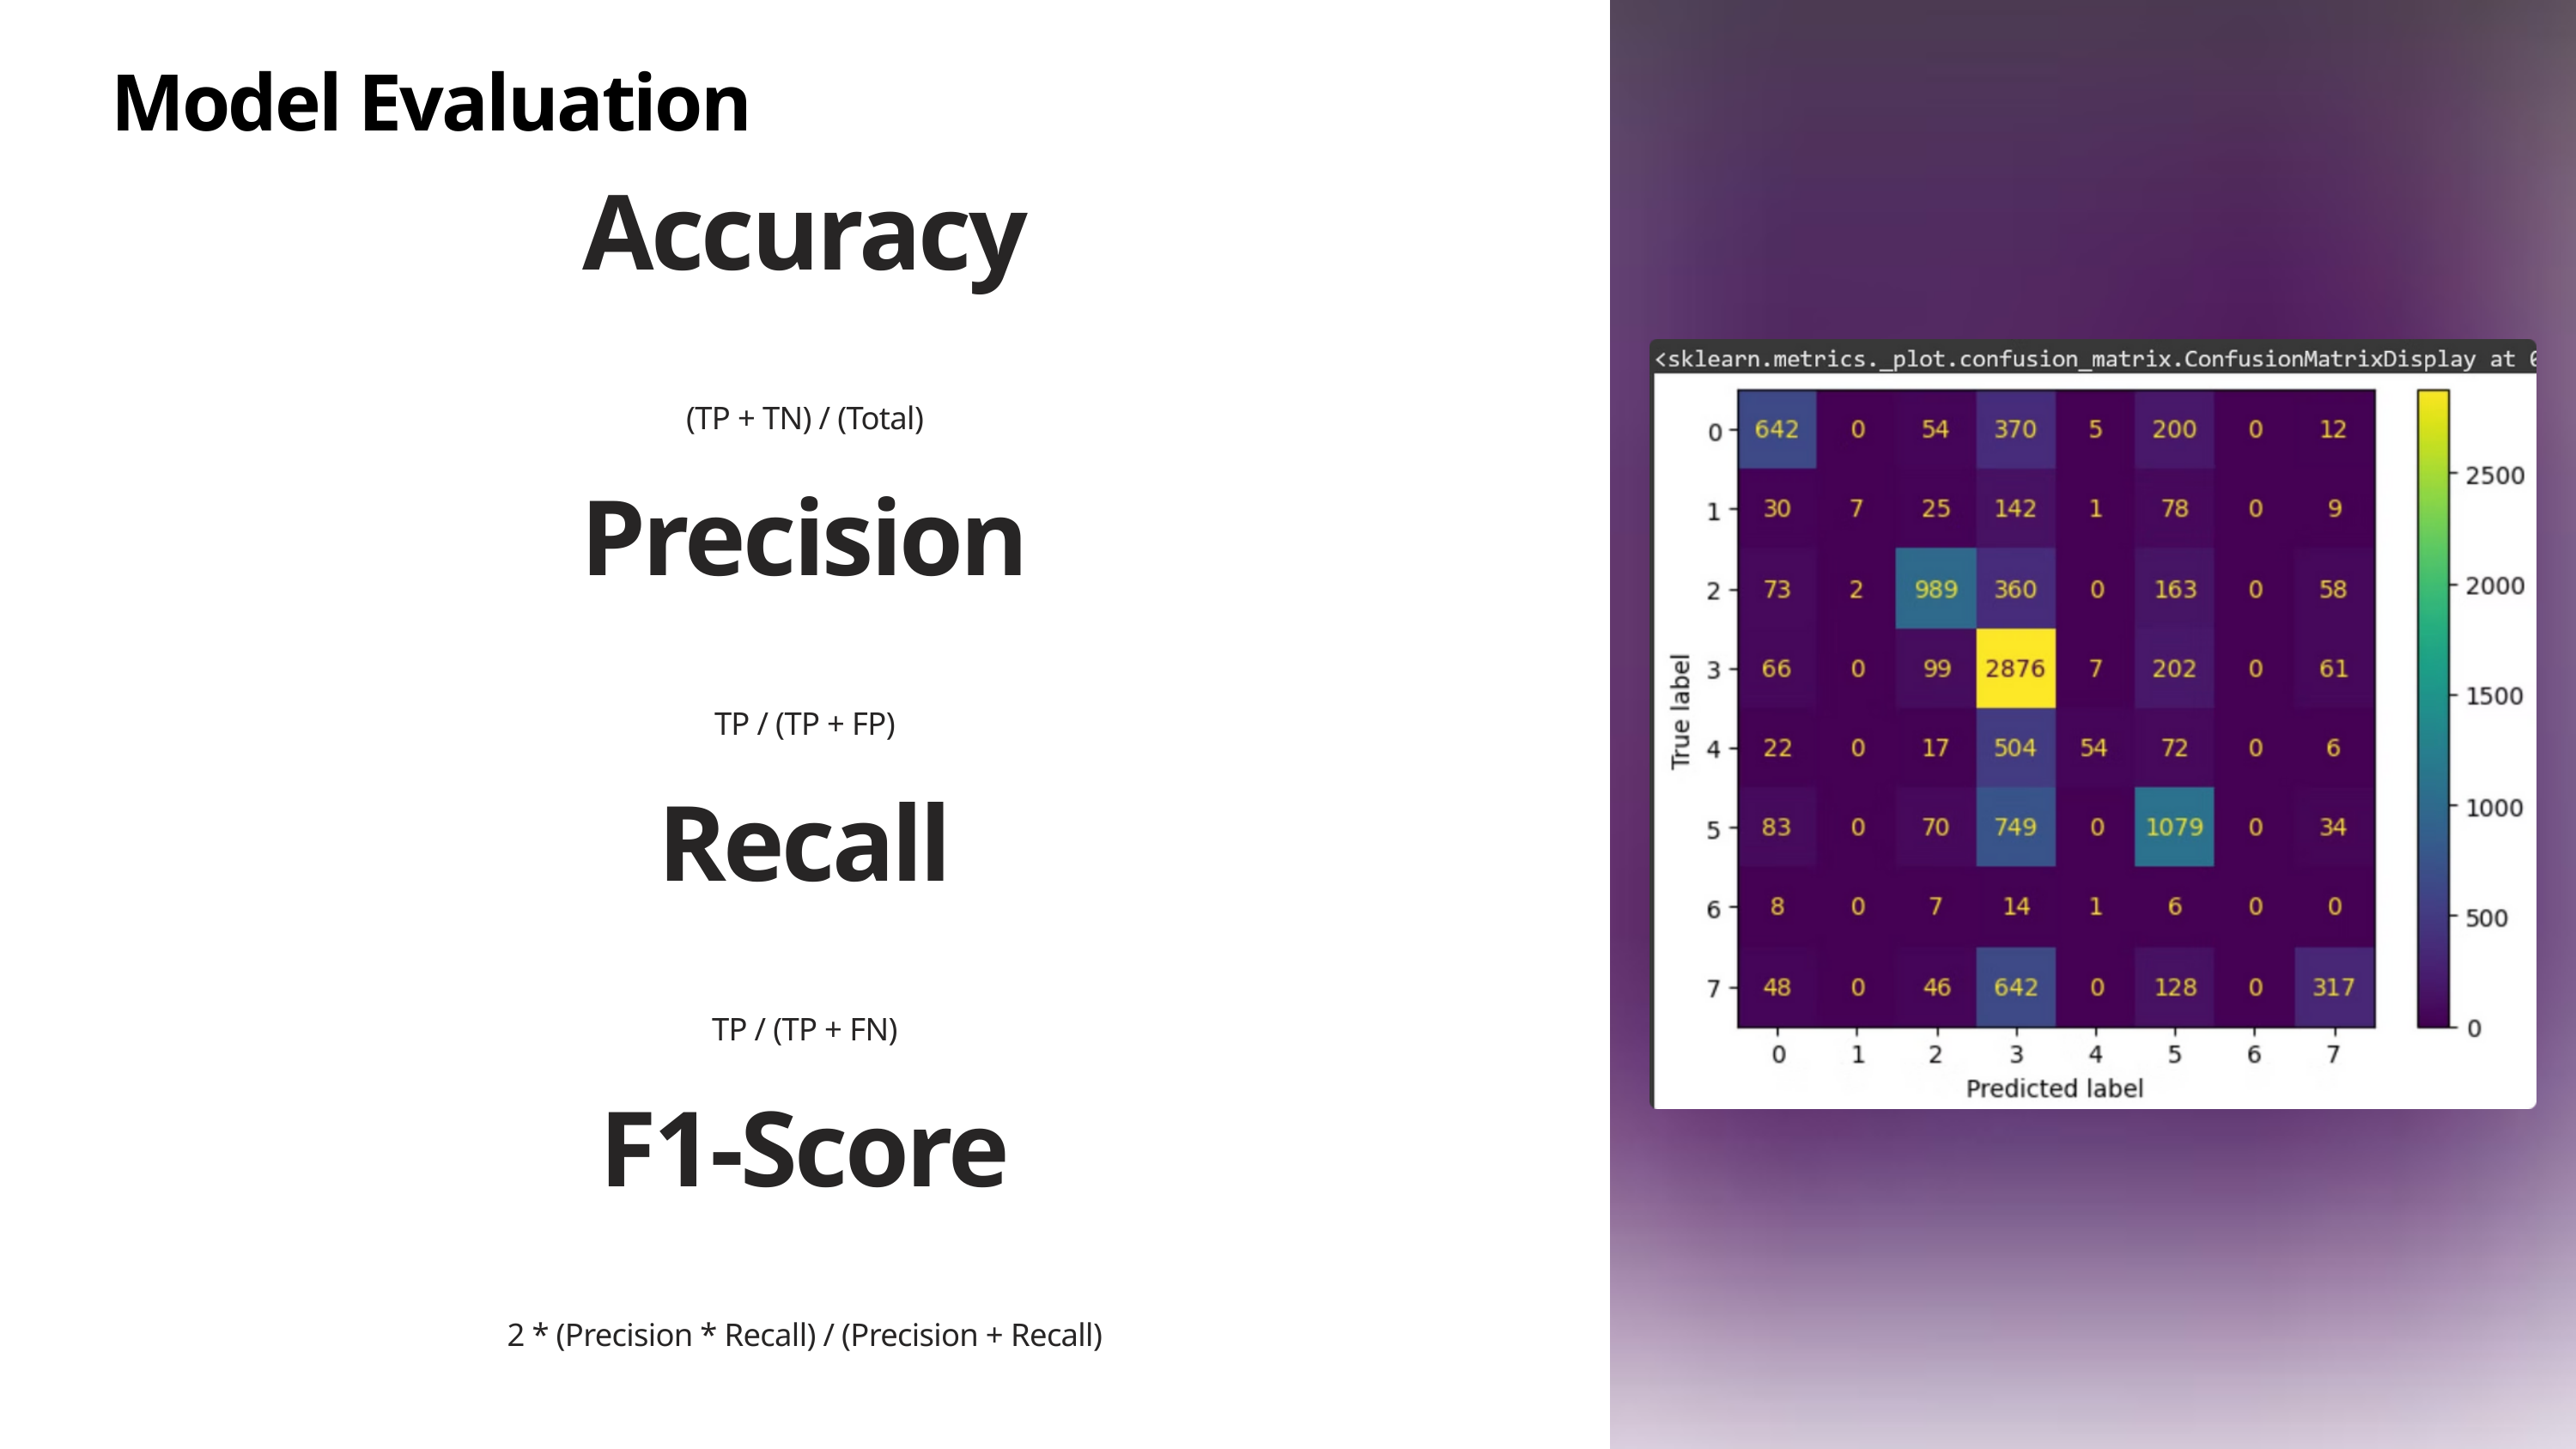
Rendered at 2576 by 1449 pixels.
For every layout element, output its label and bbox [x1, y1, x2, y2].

text_box [110, 1310, 1500, 1361]
text_box [110, 1004, 1500, 1056]
text_box [110, 1093, 1500, 1271]
text_box [0, 0, 2576, 1449]
text_box [110, 176, 1500, 355]
text_box [110, 393, 1500, 445]
text_box [110, 482, 1500, 660]
text_box [110, 699, 1500, 750]
text_box [110, 51, 903, 176]
text_box [110, 787, 1500, 966]
